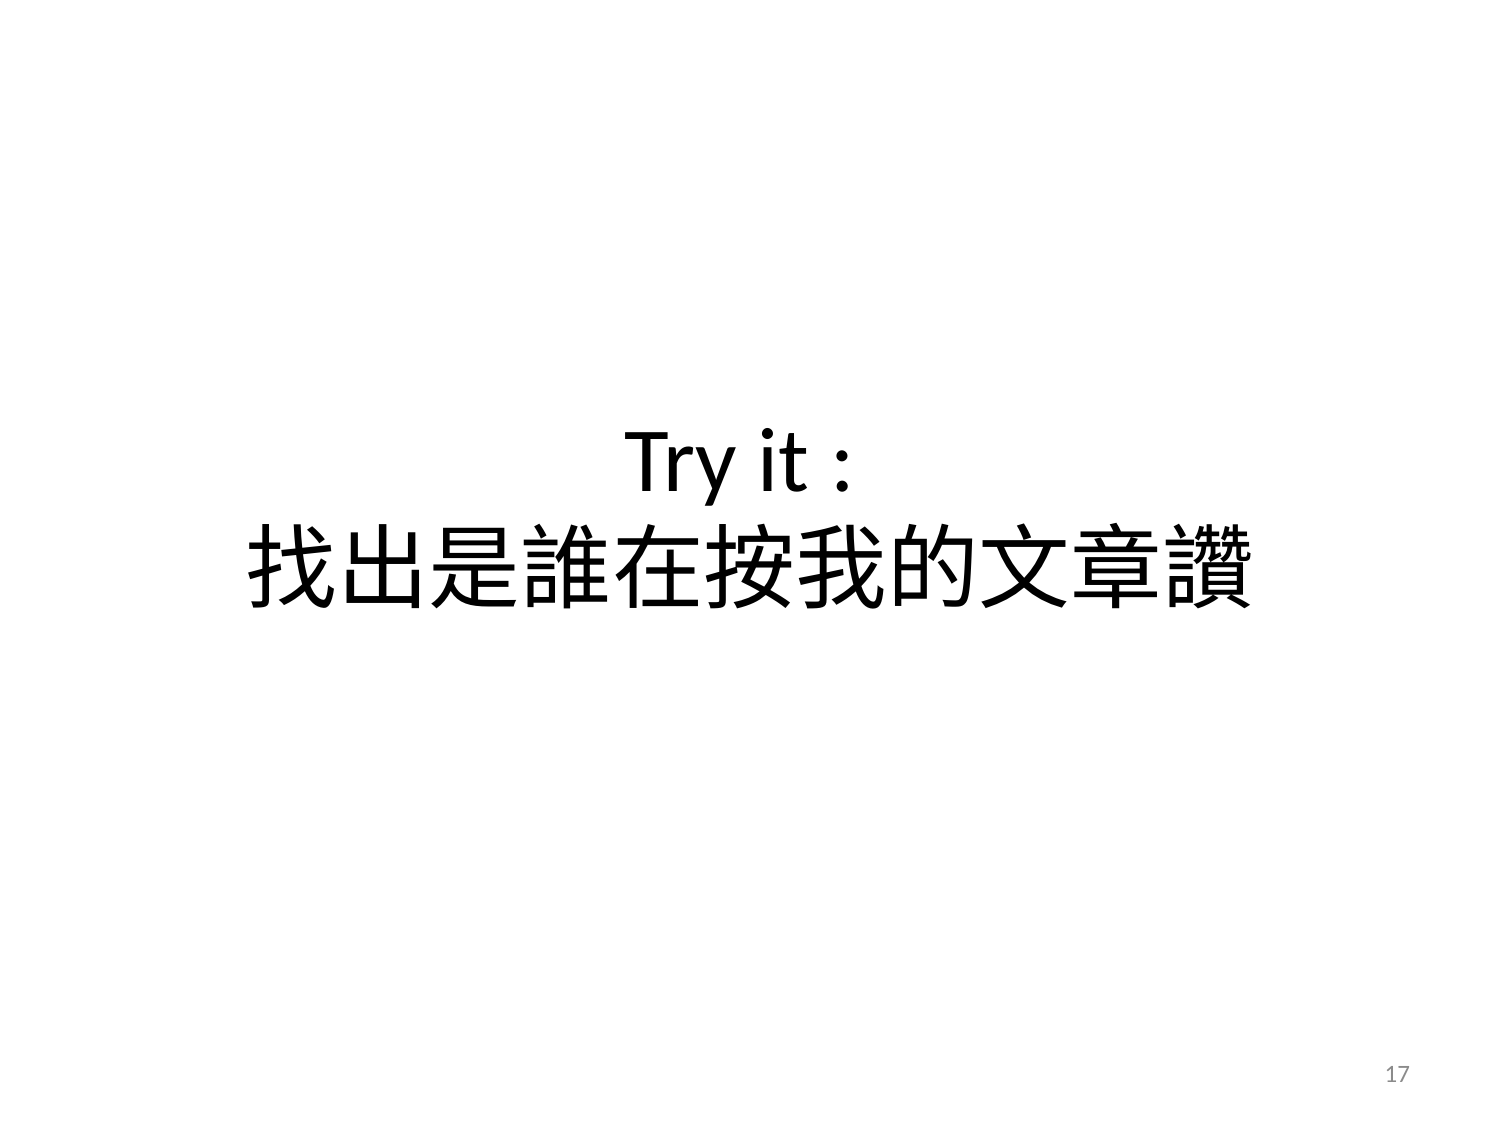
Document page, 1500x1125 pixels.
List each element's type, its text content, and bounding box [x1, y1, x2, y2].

slide_number 17 [1074, 1042, 1425, 1103]
title Try it : 找出是誰在按我的文章讚 [75, 267, 1425, 752]
